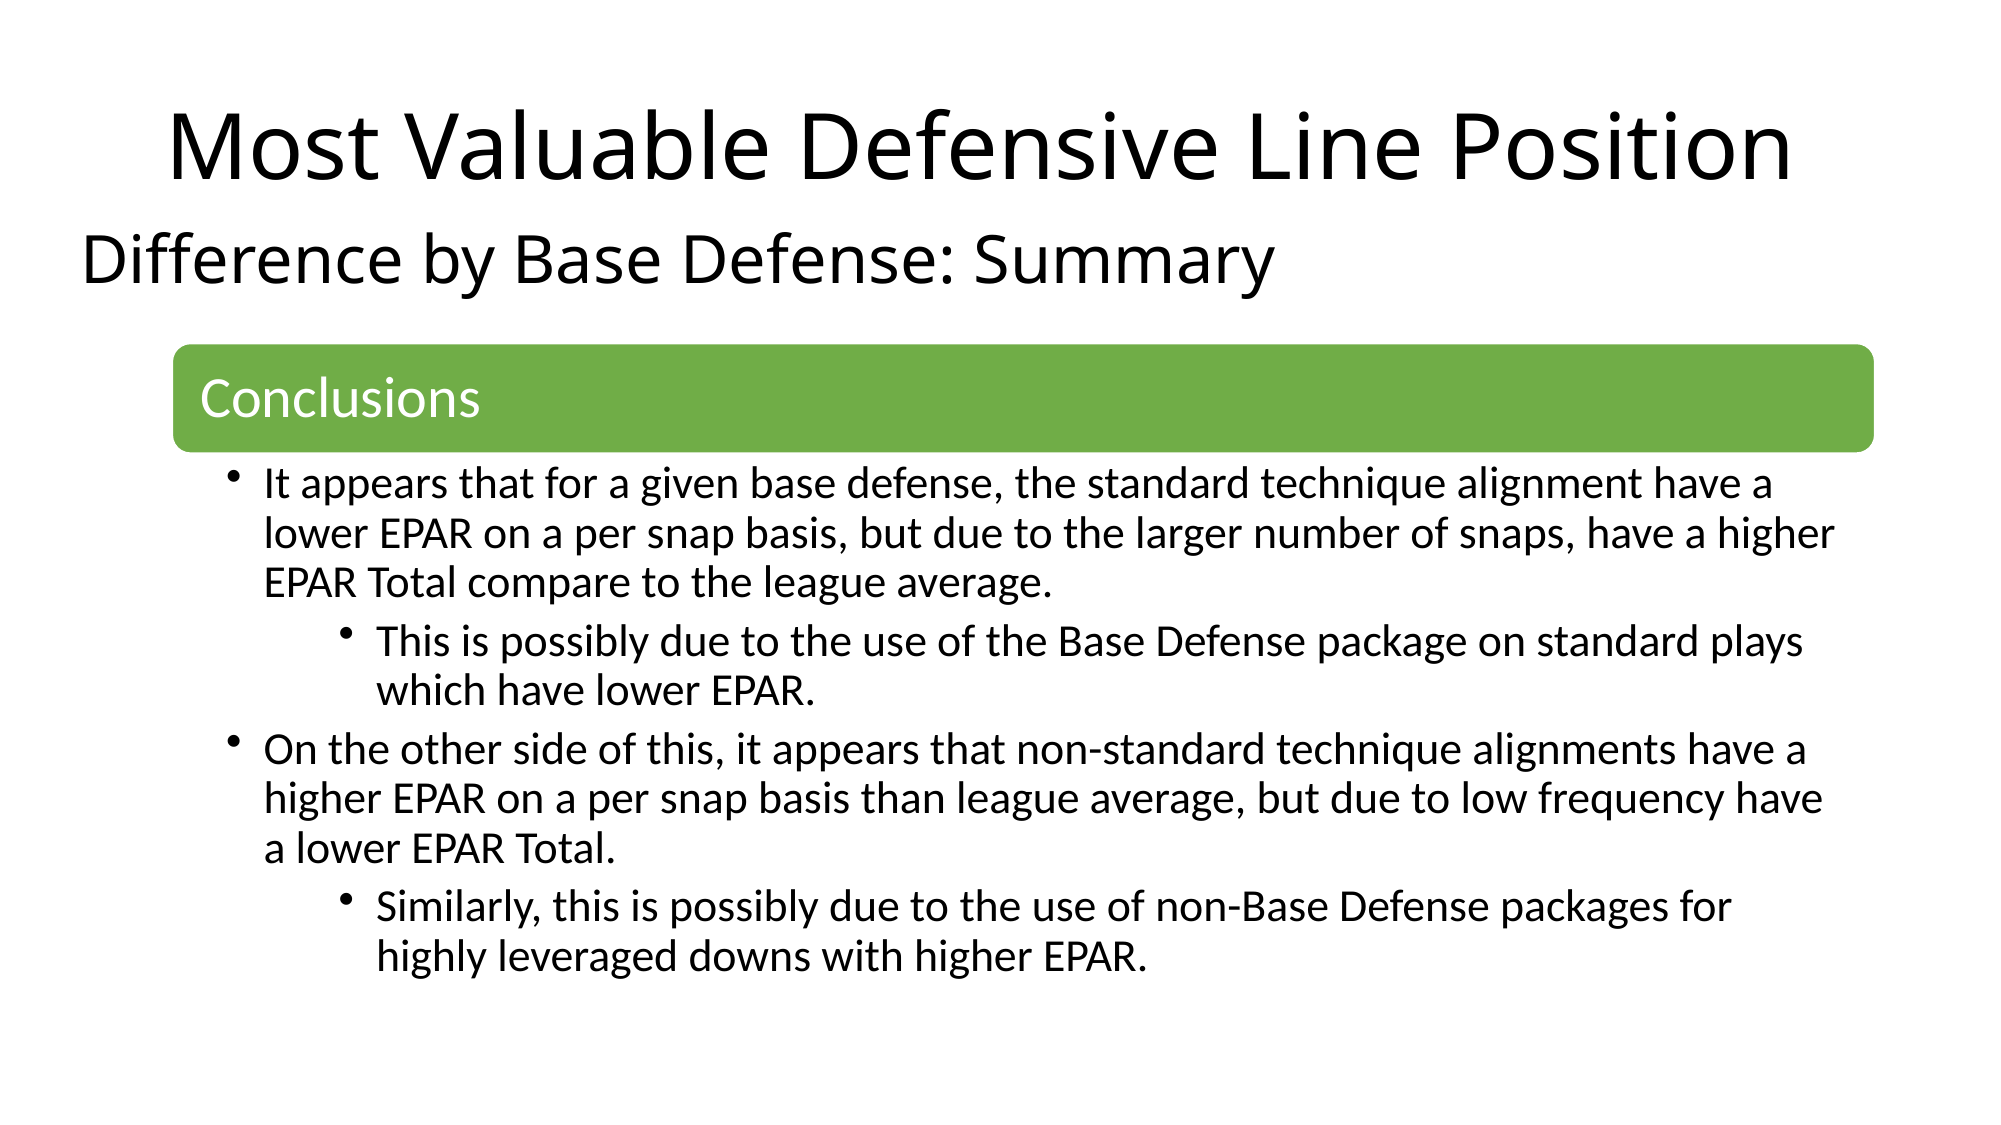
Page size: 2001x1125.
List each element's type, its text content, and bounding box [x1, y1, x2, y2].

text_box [171, 341, 1875, 1007]
text_box Difference by Base Defense: Summary [65, 209, 1292, 305]
title Most Valuable Defensive Line Position [150, 75, 1875, 225]
